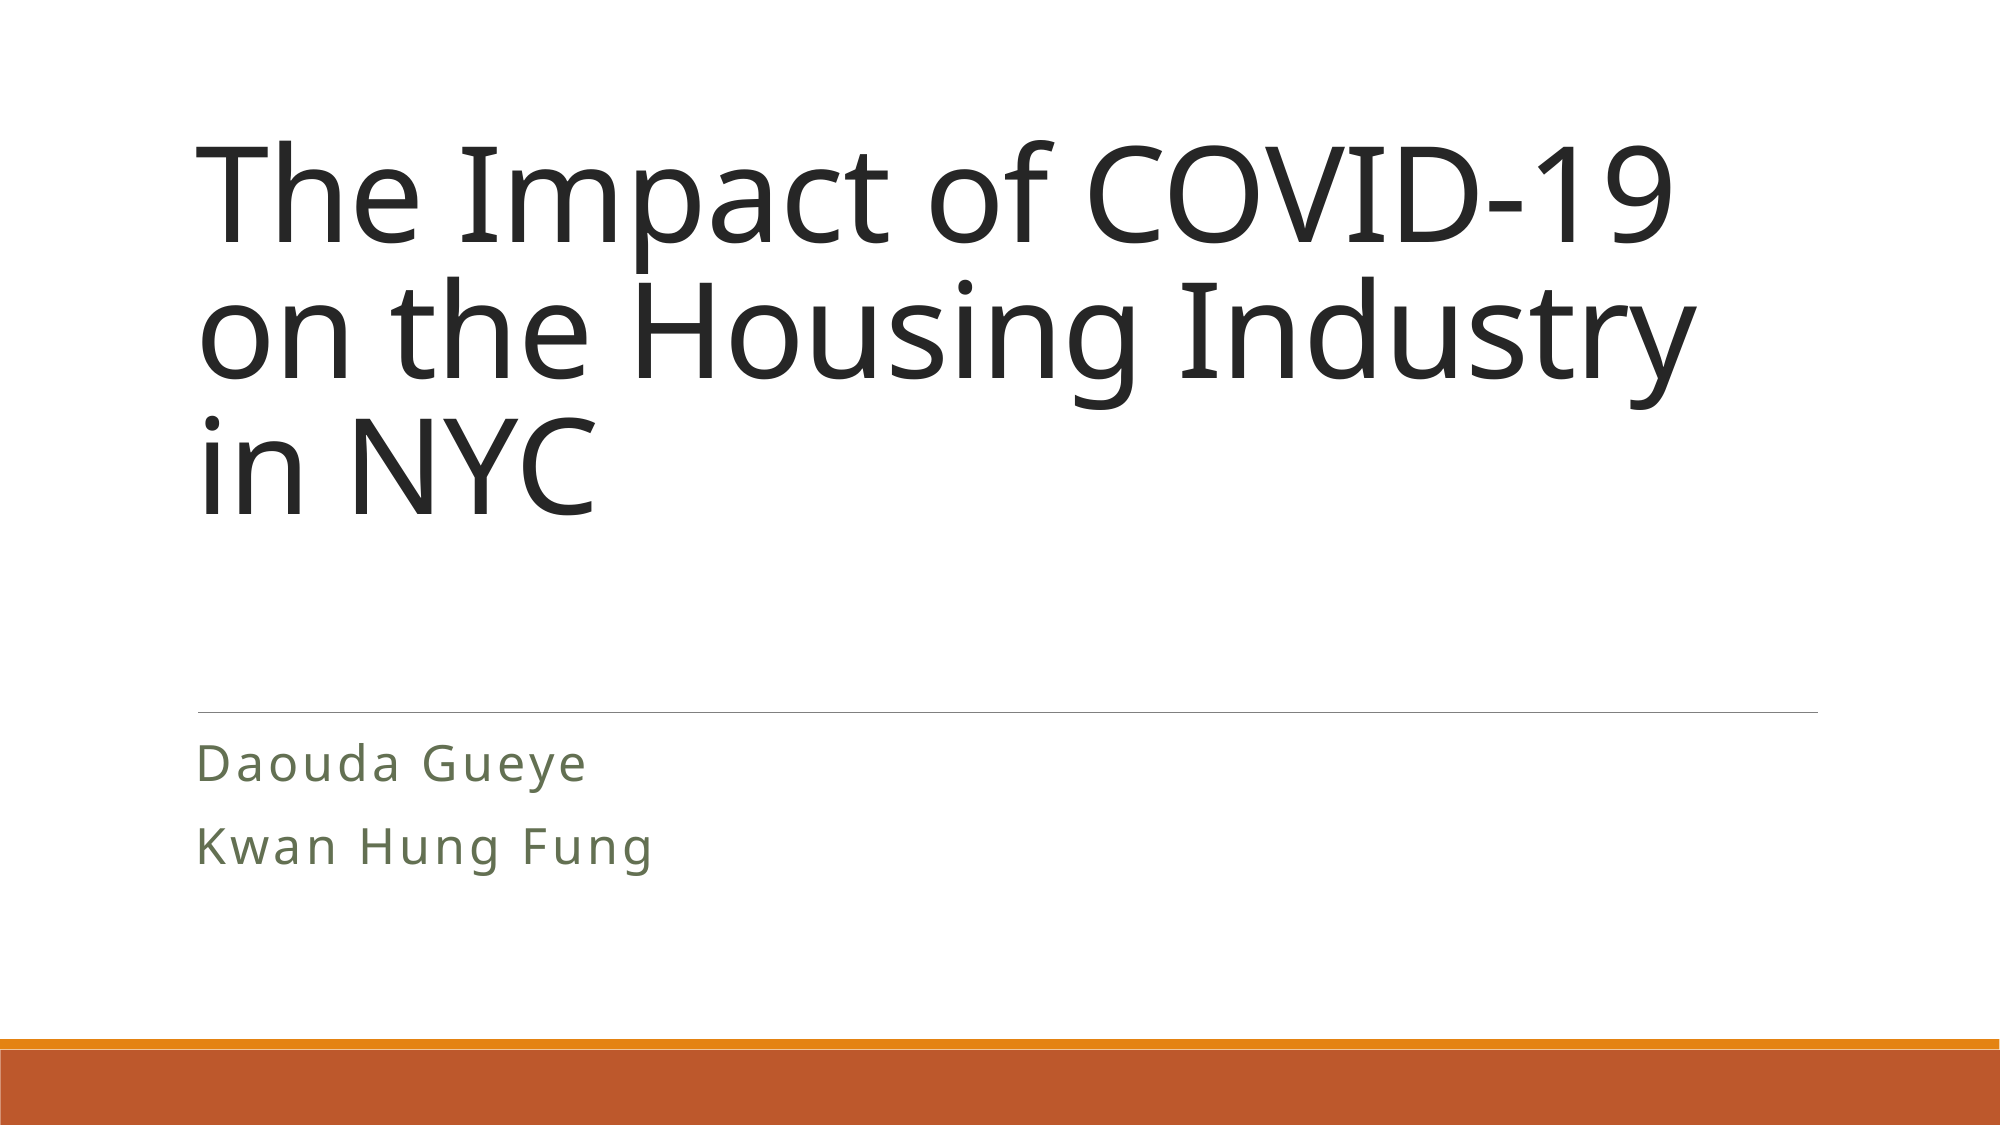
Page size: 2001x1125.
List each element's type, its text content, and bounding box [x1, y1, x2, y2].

subtitle Daouda Gueye Kwan Hung Fung [180, 730, 1831, 919]
title The Impact of COVID-19 on the Housing Industry in NYC [180, 124, 1830, 710]
